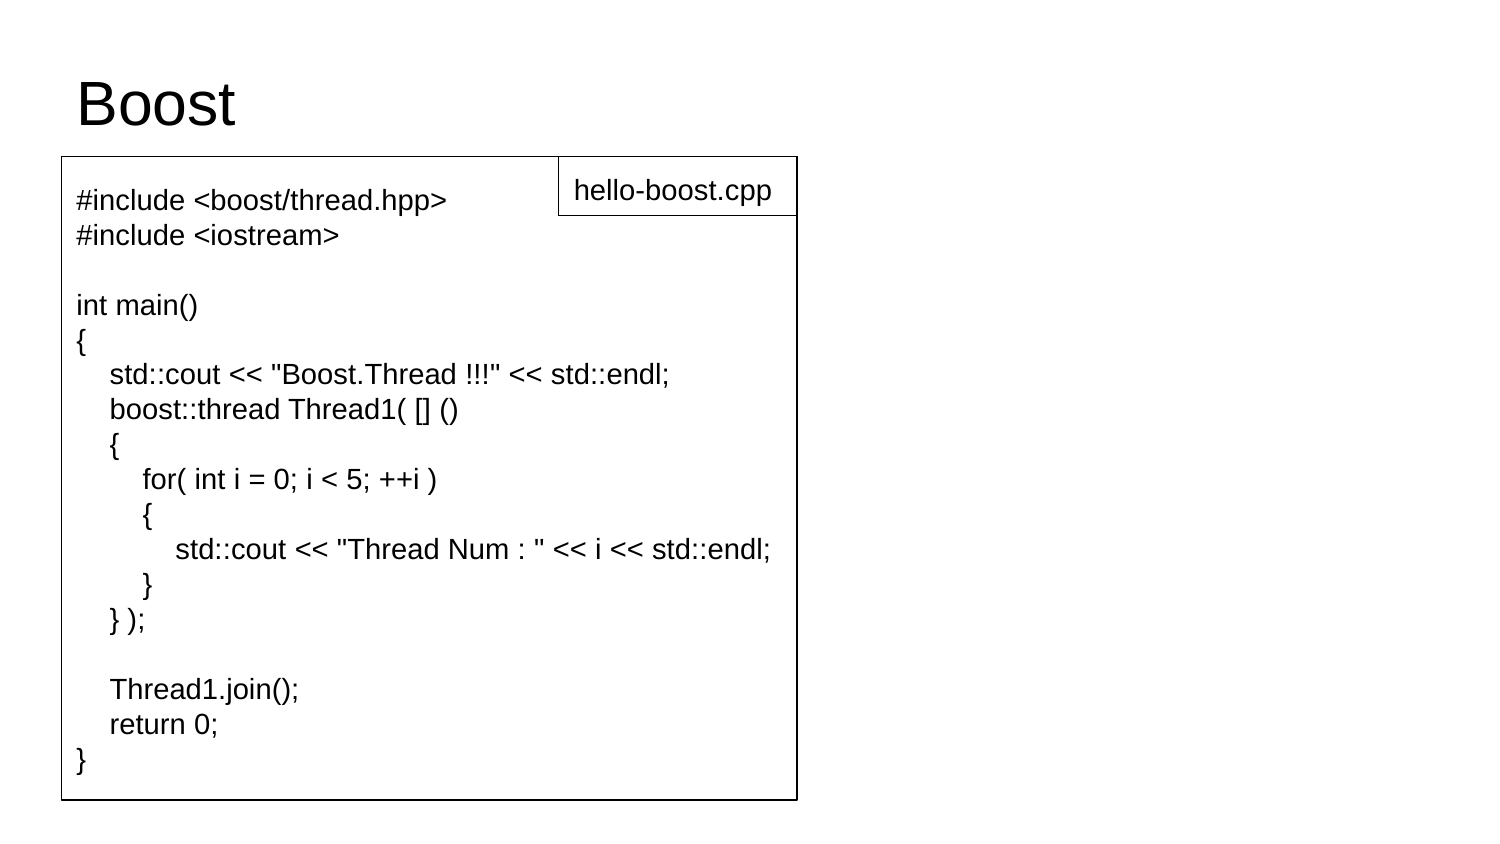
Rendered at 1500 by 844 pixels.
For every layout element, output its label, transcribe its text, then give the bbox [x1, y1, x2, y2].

text_box Boost [61, 48, 682, 134]
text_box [61, 156, 798, 801]
